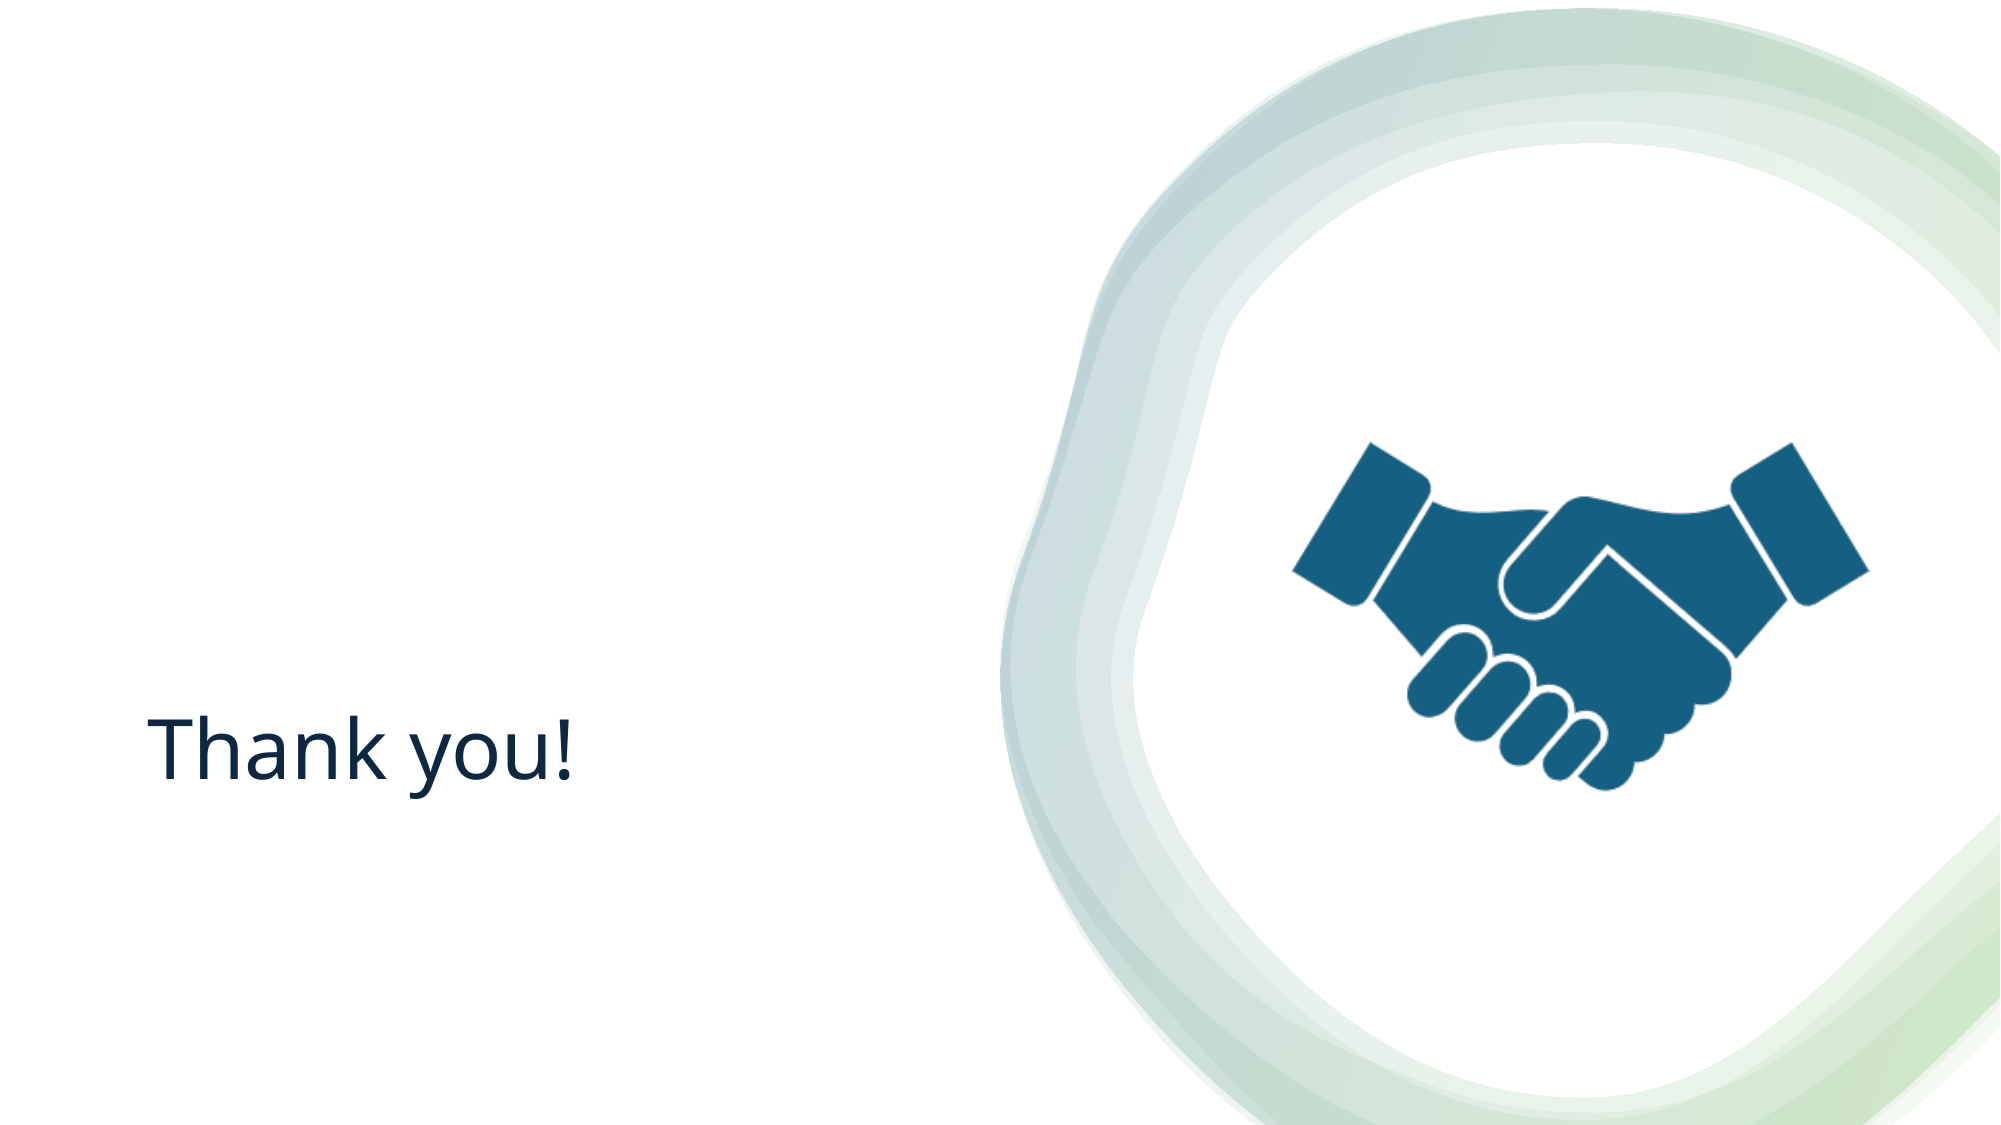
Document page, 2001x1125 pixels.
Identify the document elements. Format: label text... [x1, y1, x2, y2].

text_box [0, 0, 2000, 1125]
picture [1267, 304, 1896, 933]
title Thank you! [131, 700, 921, 913]
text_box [1000, 8, 2000, 1125]
